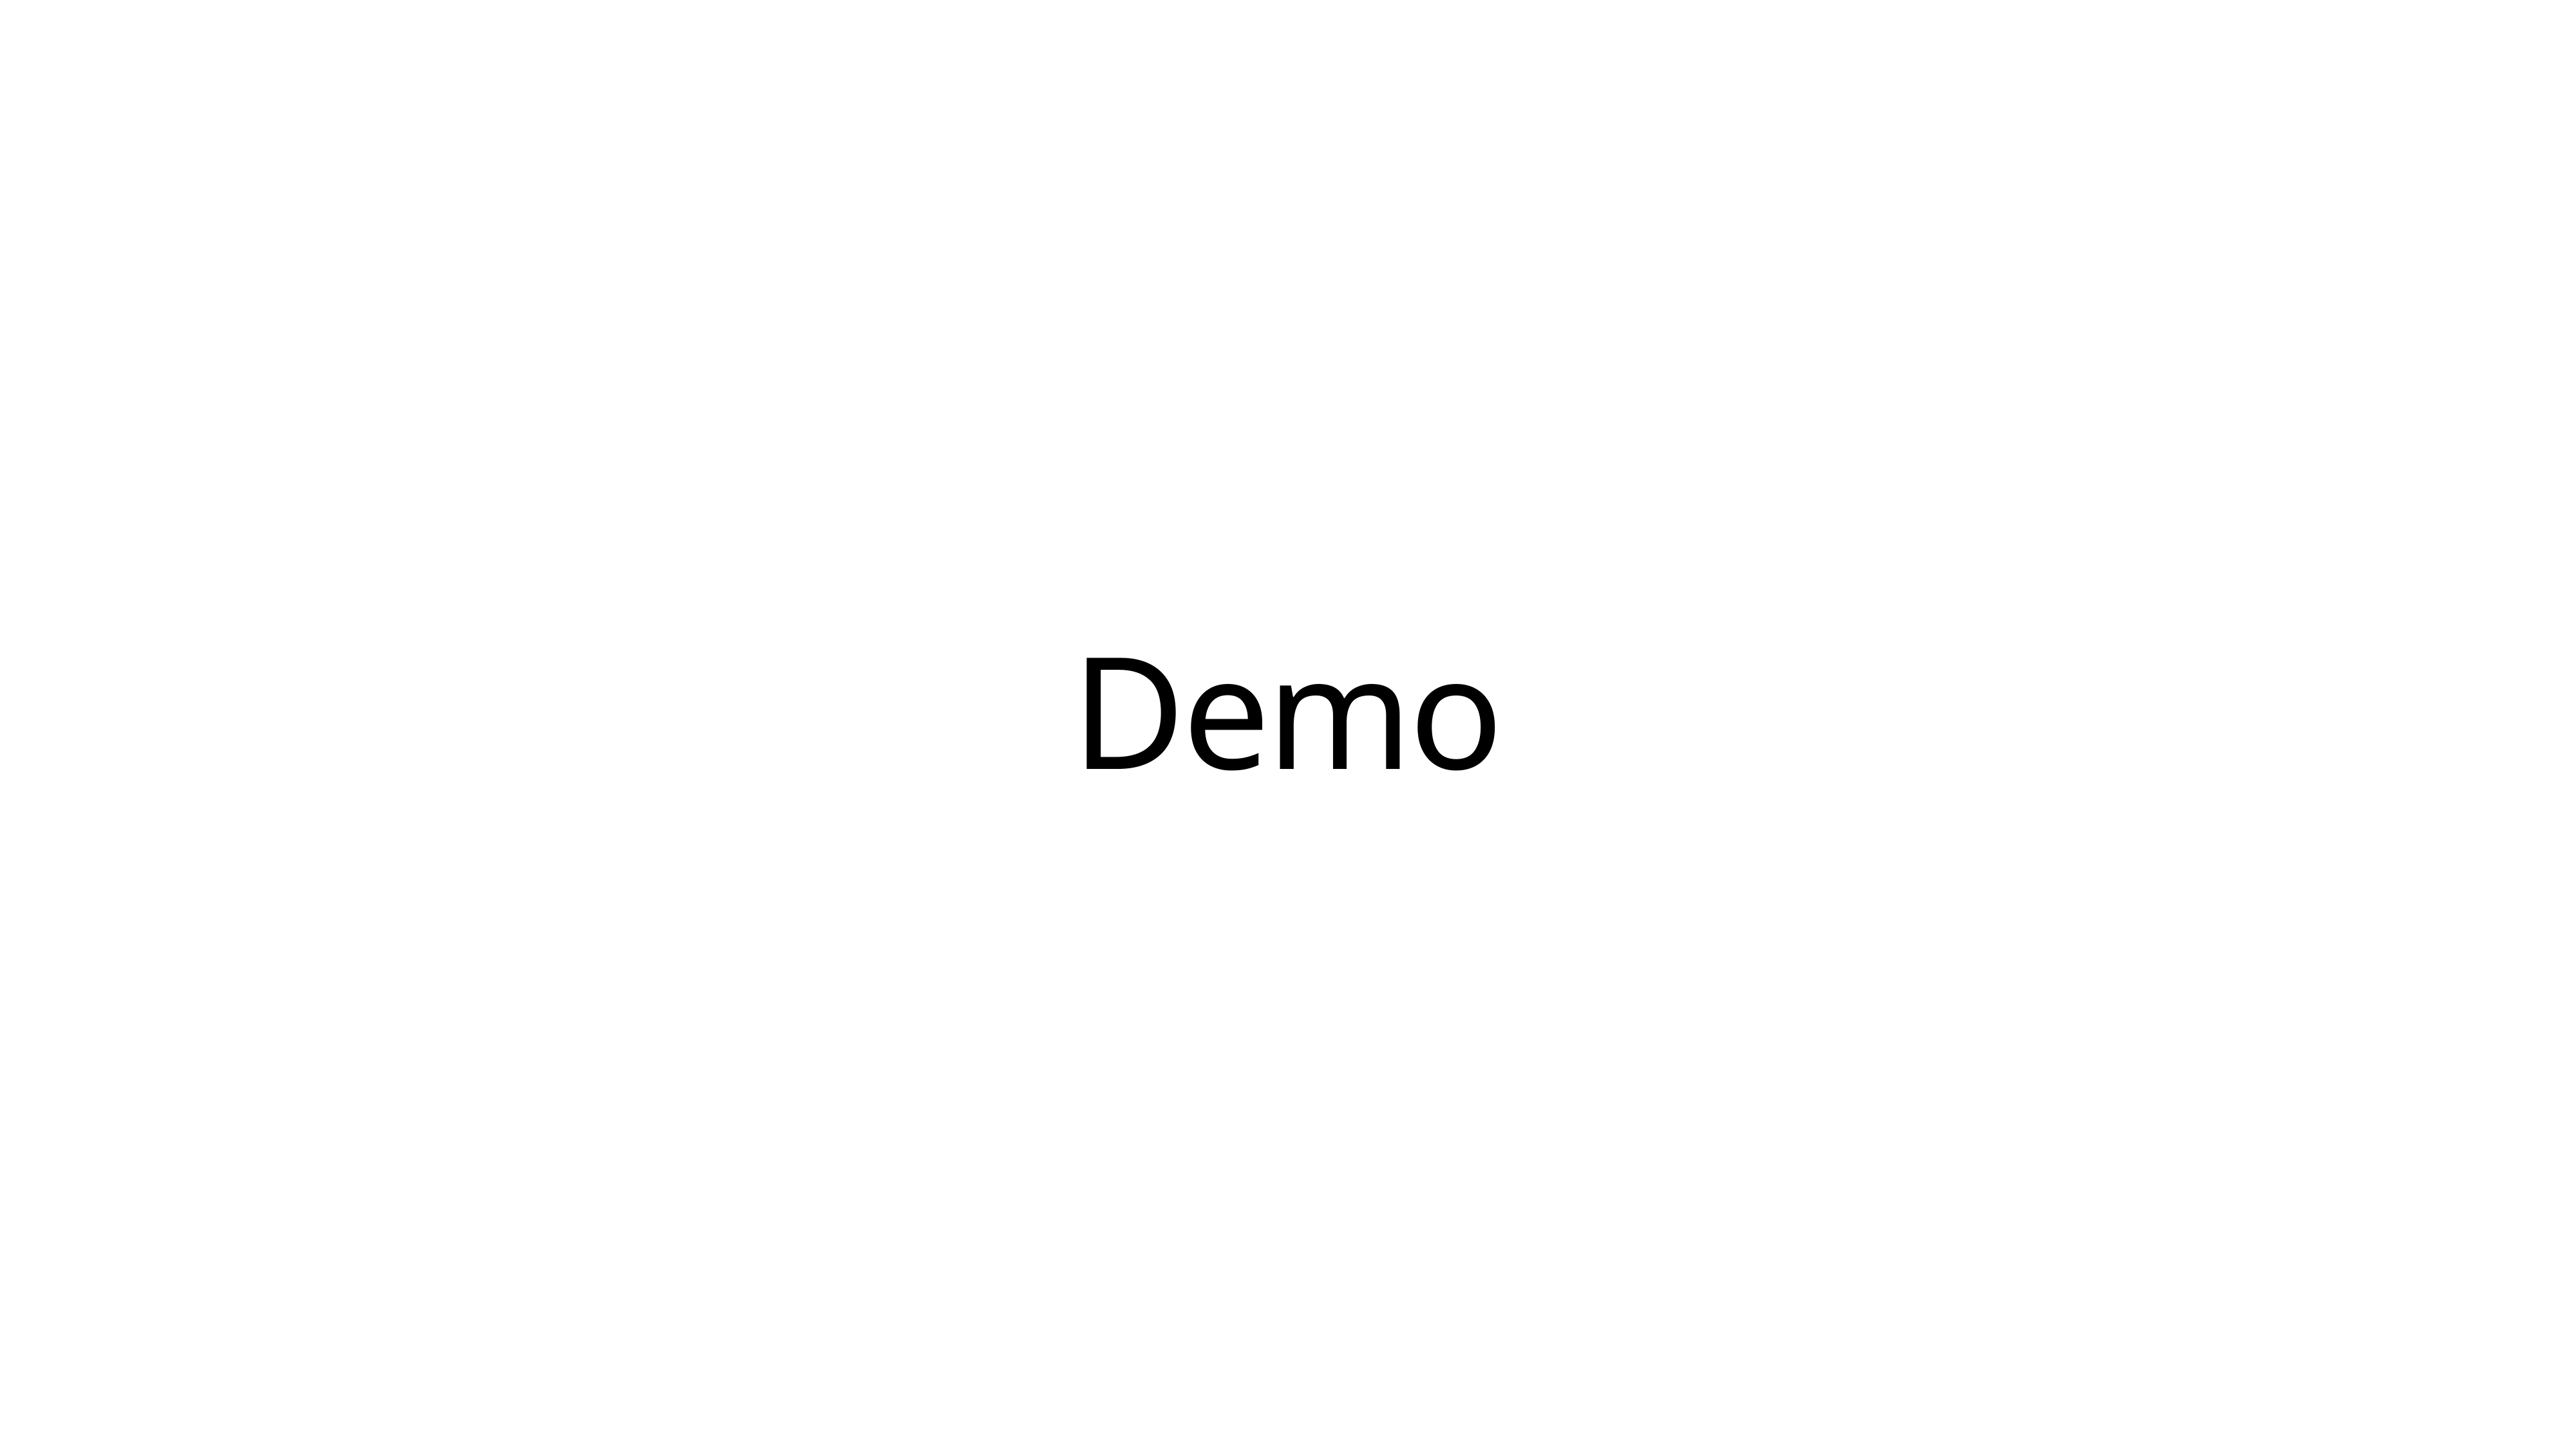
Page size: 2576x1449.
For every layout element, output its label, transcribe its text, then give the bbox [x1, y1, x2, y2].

list Demo [127, 519, 2449, 930]
